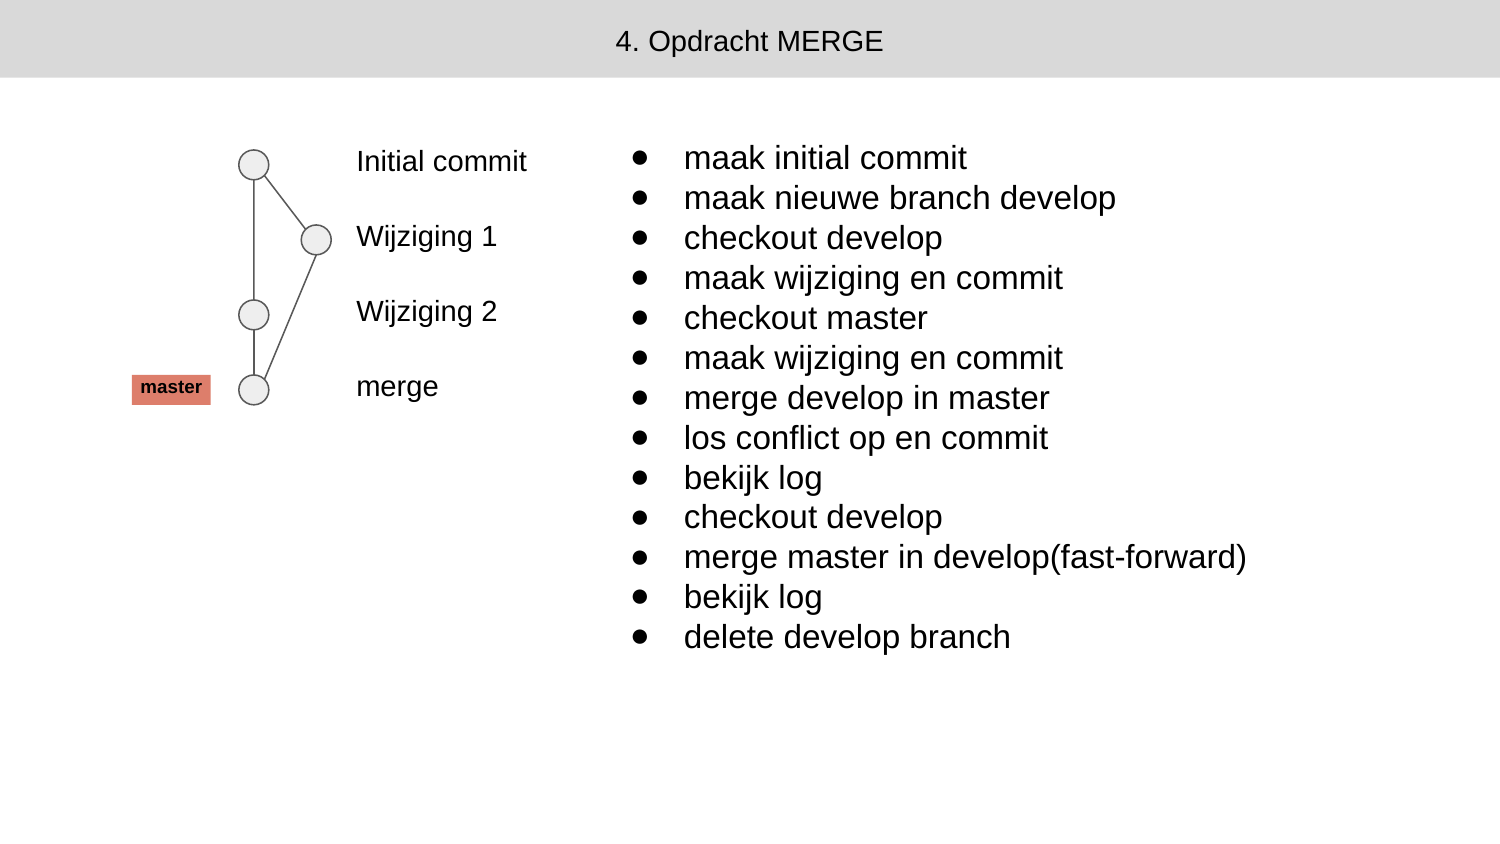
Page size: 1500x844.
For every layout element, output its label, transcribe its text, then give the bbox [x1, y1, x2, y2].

text_box Initial commit [356, 142, 537, 188]
text_box Wijziging 1 [356, 217, 537, 263]
text_box [301, 224, 332, 255]
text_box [264, 254, 317, 380]
text_box Wijziging 2 [356, 292, 537, 338]
text_box [238, 375, 269, 405]
text_box maak initial commit maak nieuwe branch develop checkout develop maak wijziging en commit checkout master maak wijziging en commit merge develop in master los conflict op en commit bekijk log checkout develop merge master in develop(fast-forward) bekijk log delete develop branch [593, 121, 1500, 671]
text_box [238, 149, 269, 180]
text_box 4. Opdracht MERGE [0, 0, 1500, 78]
text_box merge [356, 367, 537, 413]
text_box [264, 175, 306, 230]
text_box master [131, 374, 211, 405]
text_box [238, 300, 259, 330]
